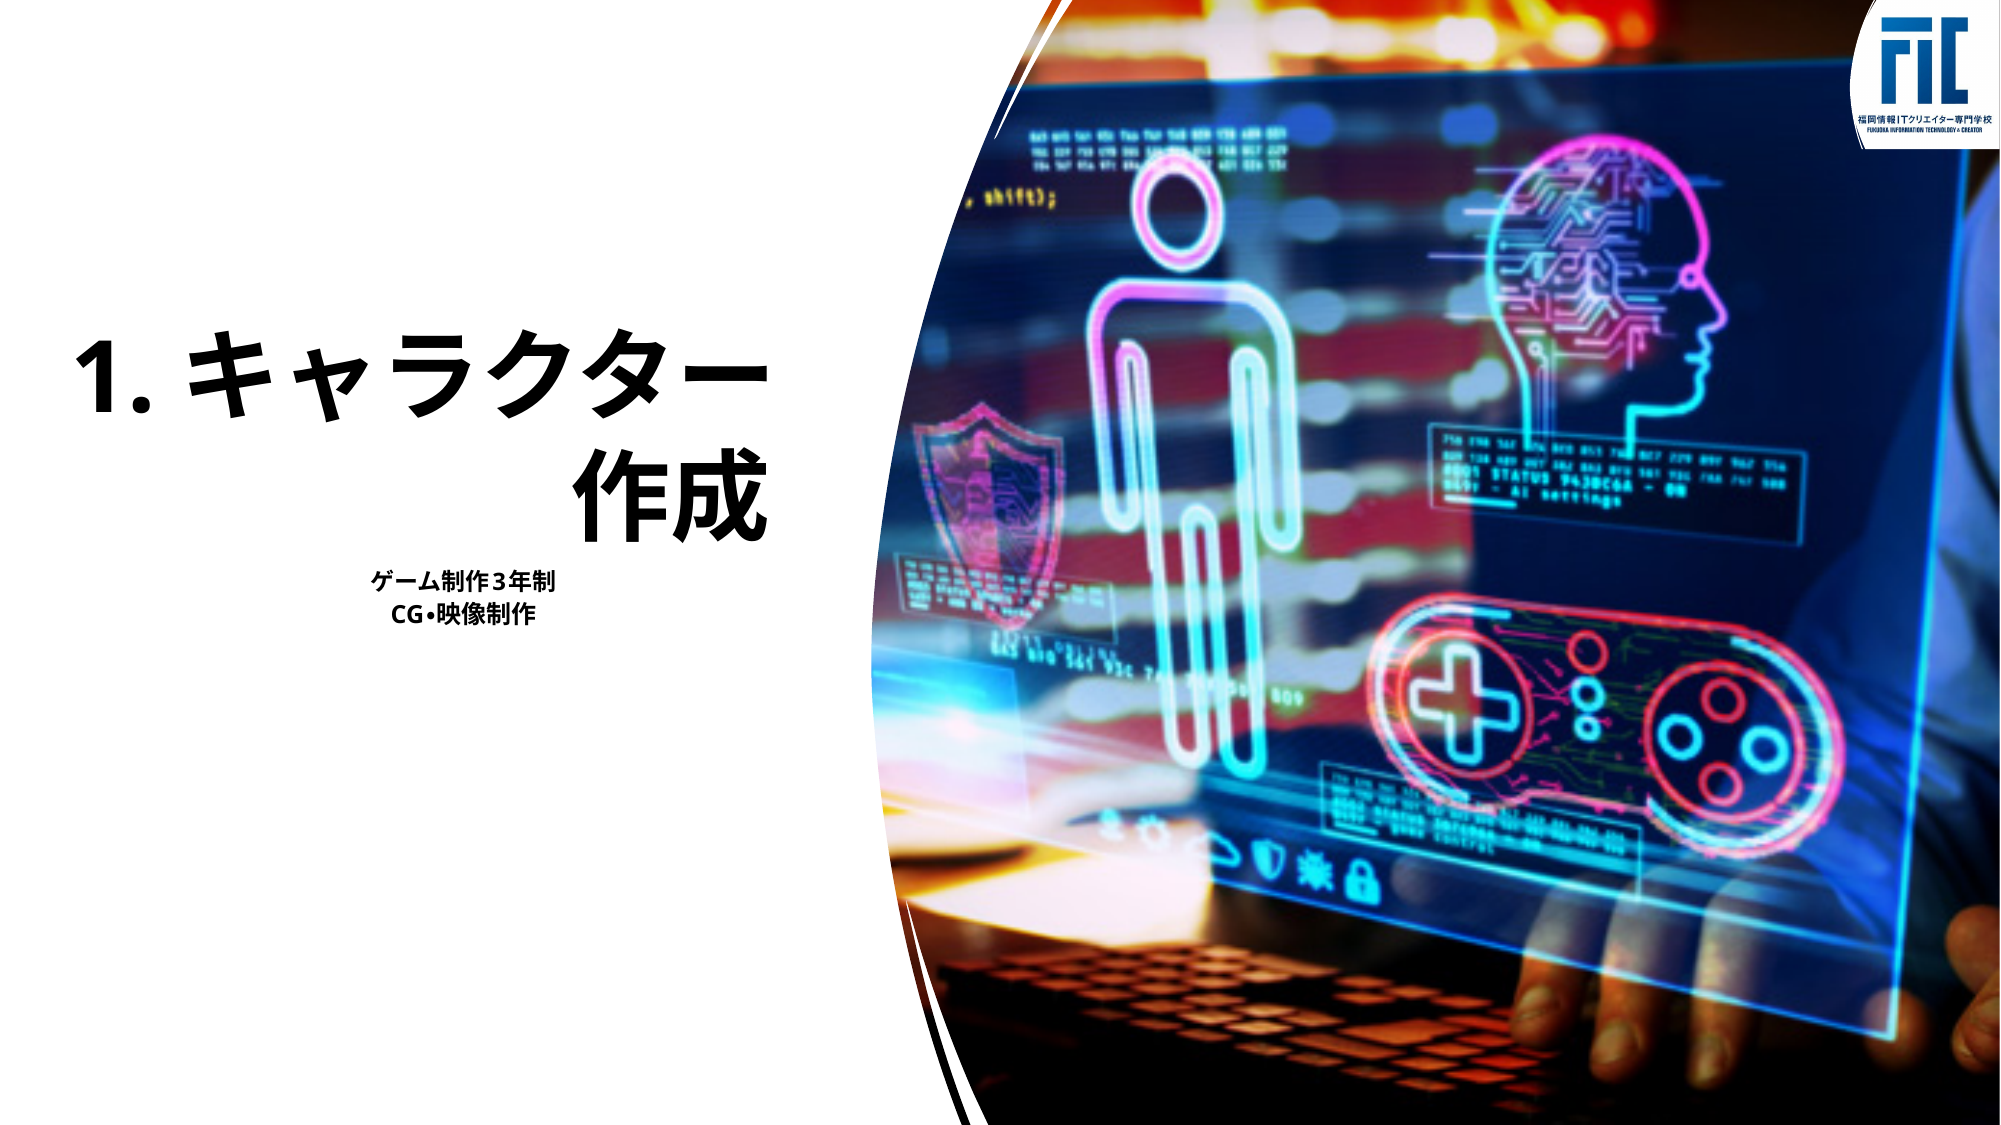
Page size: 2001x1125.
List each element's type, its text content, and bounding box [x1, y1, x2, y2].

text_box ゲーム制作3年制 CG・映像制作 [157, 562, 770, 637]
picture [870, 0, 2000, 1125]
text_box 1.キャラクター 作成 [55, 0, 870, 563]
